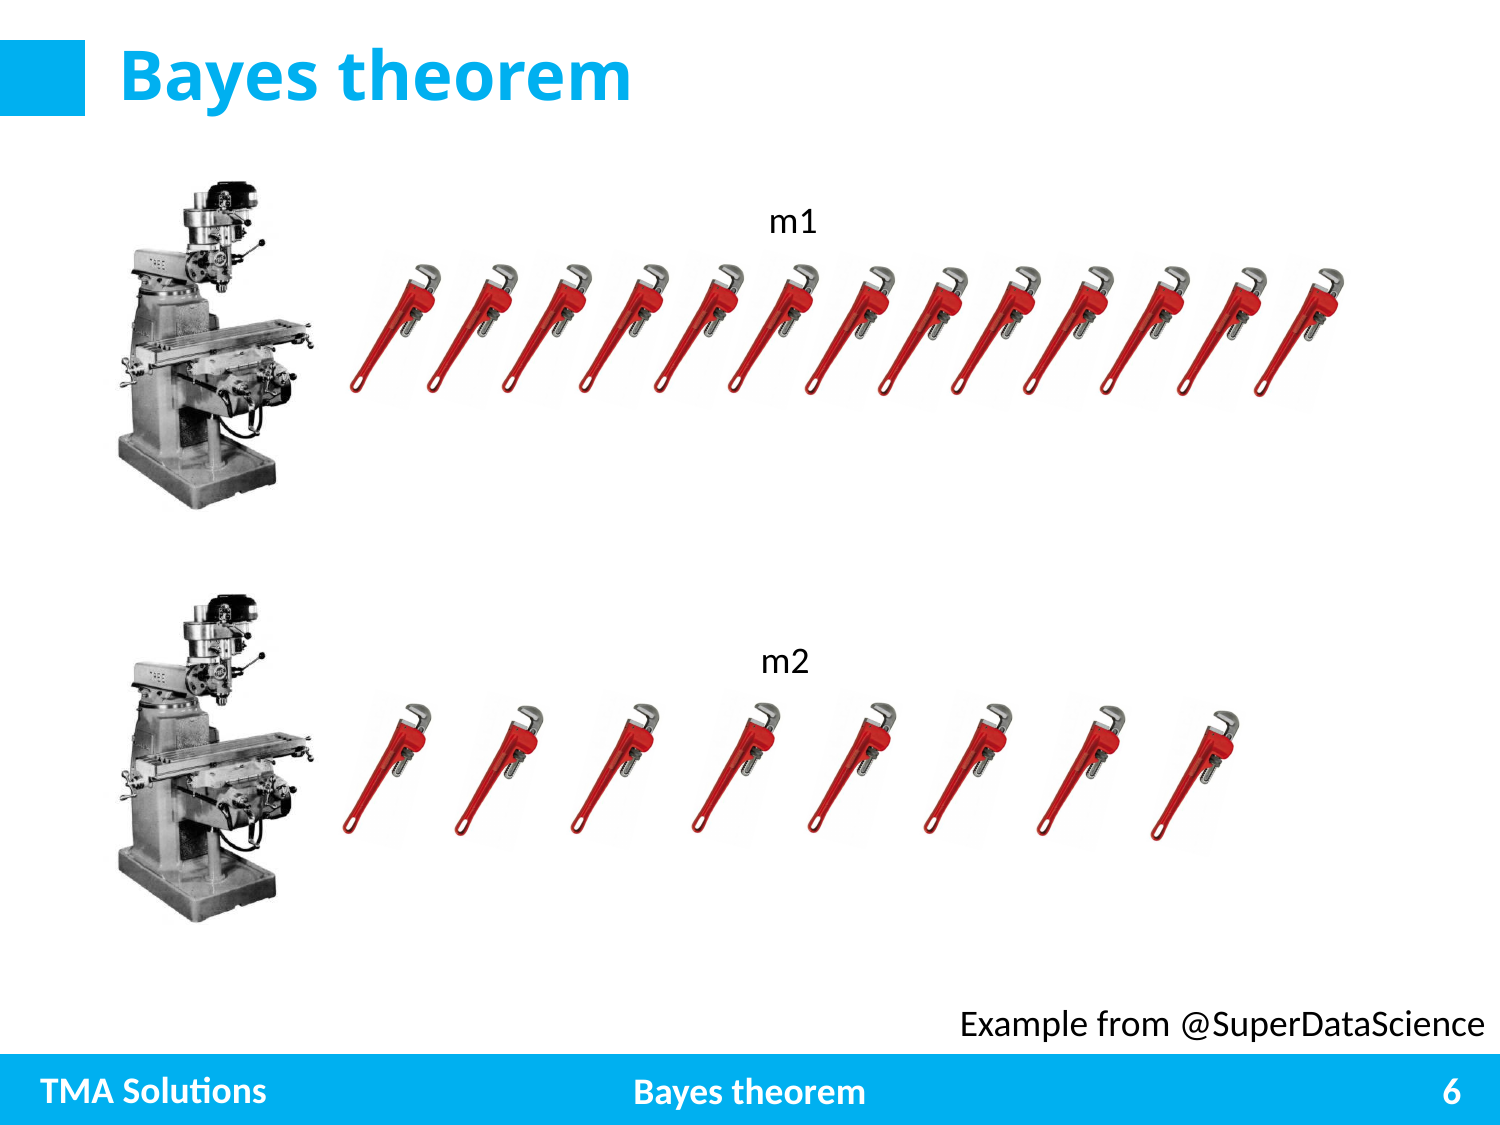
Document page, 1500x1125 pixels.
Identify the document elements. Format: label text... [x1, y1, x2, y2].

title Bayes theorem [103, 41, 1397, 116]
text_box Example from @SuperDataScience [944, 991, 1500, 1052]
text_box m2 [745, 628, 825, 689]
slide_number 6 [1138, 1059, 1477, 1120]
picture [322, 250, 1375, 413]
picture [103, 581, 1270, 925]
footer Bayes theorem [496, 1059, 1004, 1120]
picture [103, 168, 319, 512]
text_box m1 [753, 188, 833, 249]
